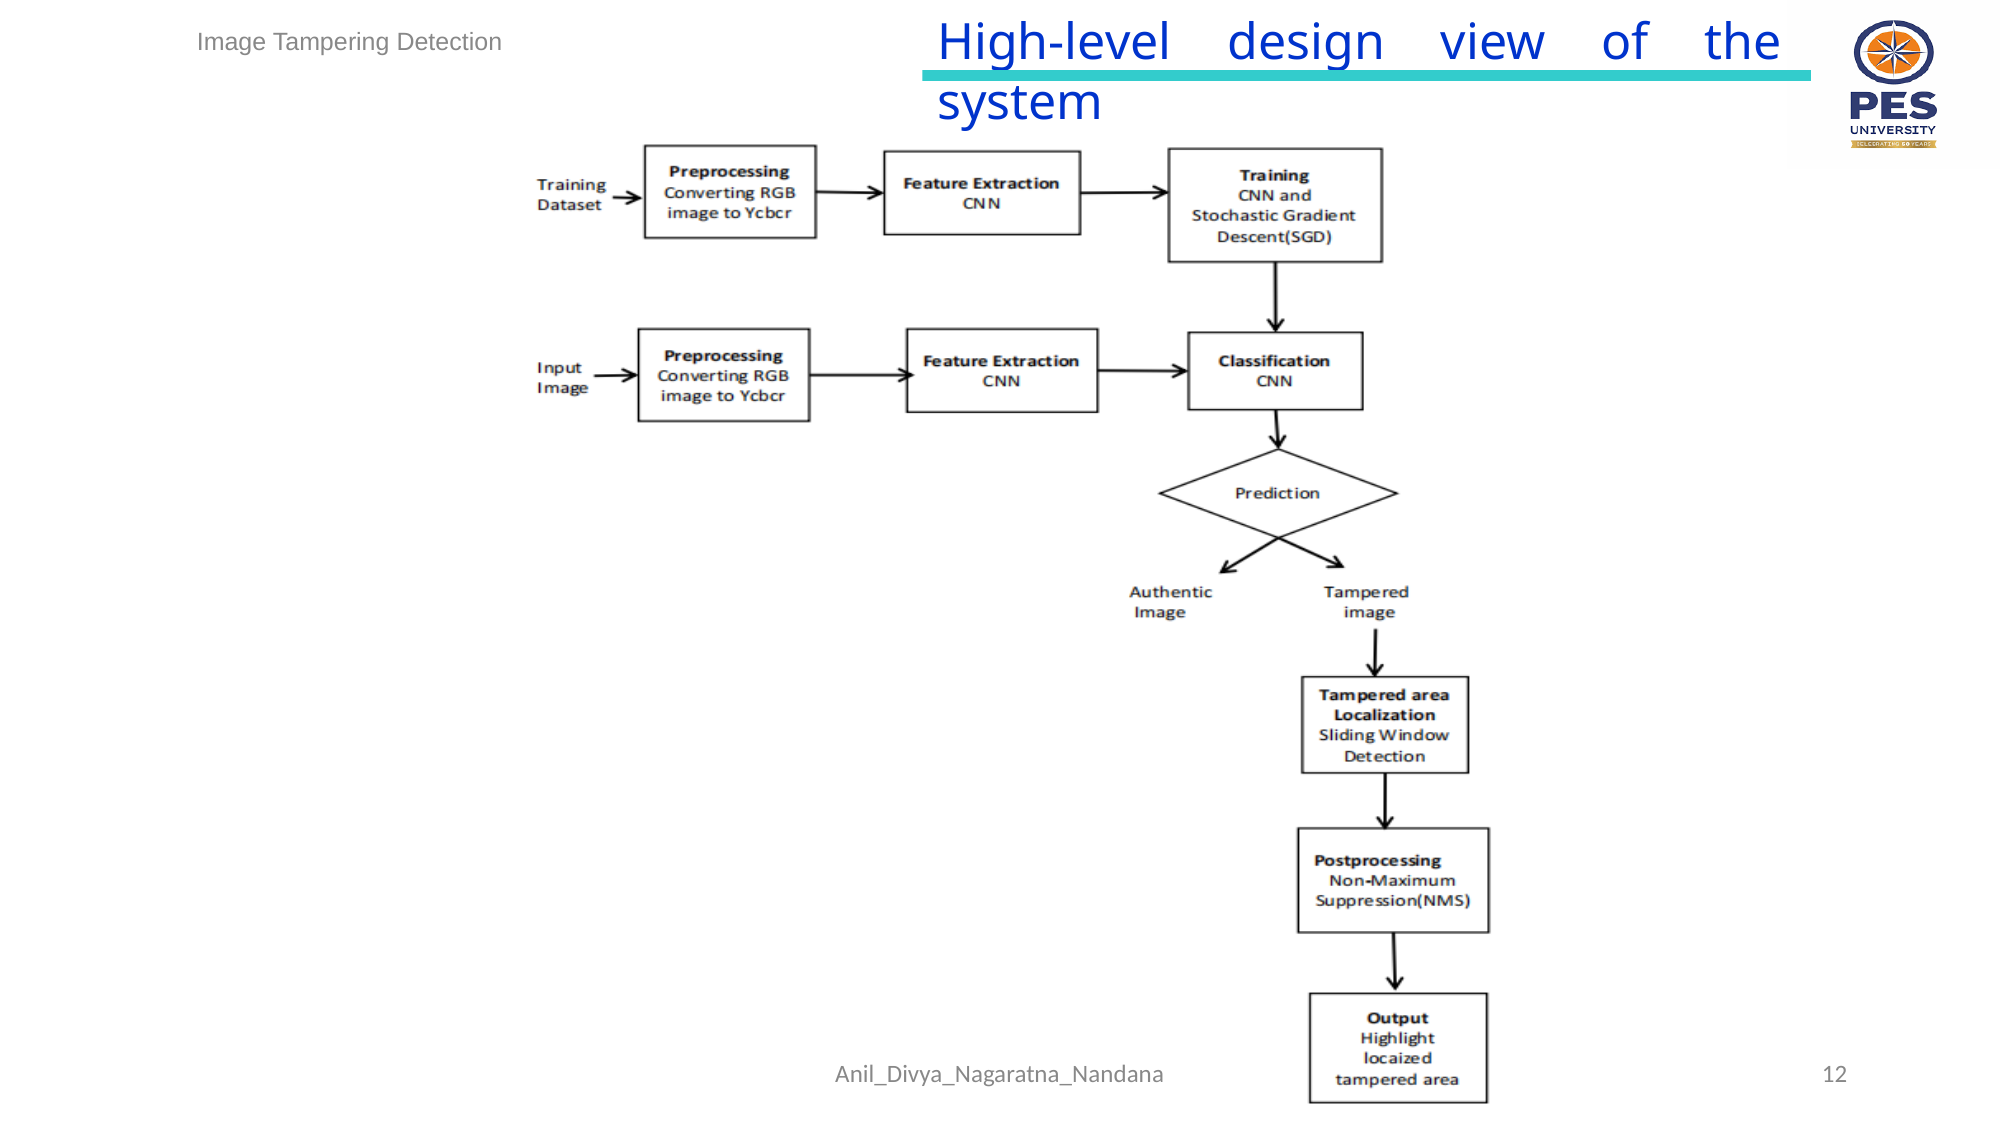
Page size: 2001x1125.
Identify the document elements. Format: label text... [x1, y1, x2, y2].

text_box High-level design view of the system [922, 0, 1785, 70]
text_box High-level design view of the system [922, 81, 1782, 145]
picture [1787, 0, 2000, 169]
text_box Image Tampering Detection [12, 10, 688, 71]
picture [506, 110, 1562, 1125]
slide_number ‹#› [1566, 1042, 1863, 1103]
text_box [922, 70, 1782, 81]
